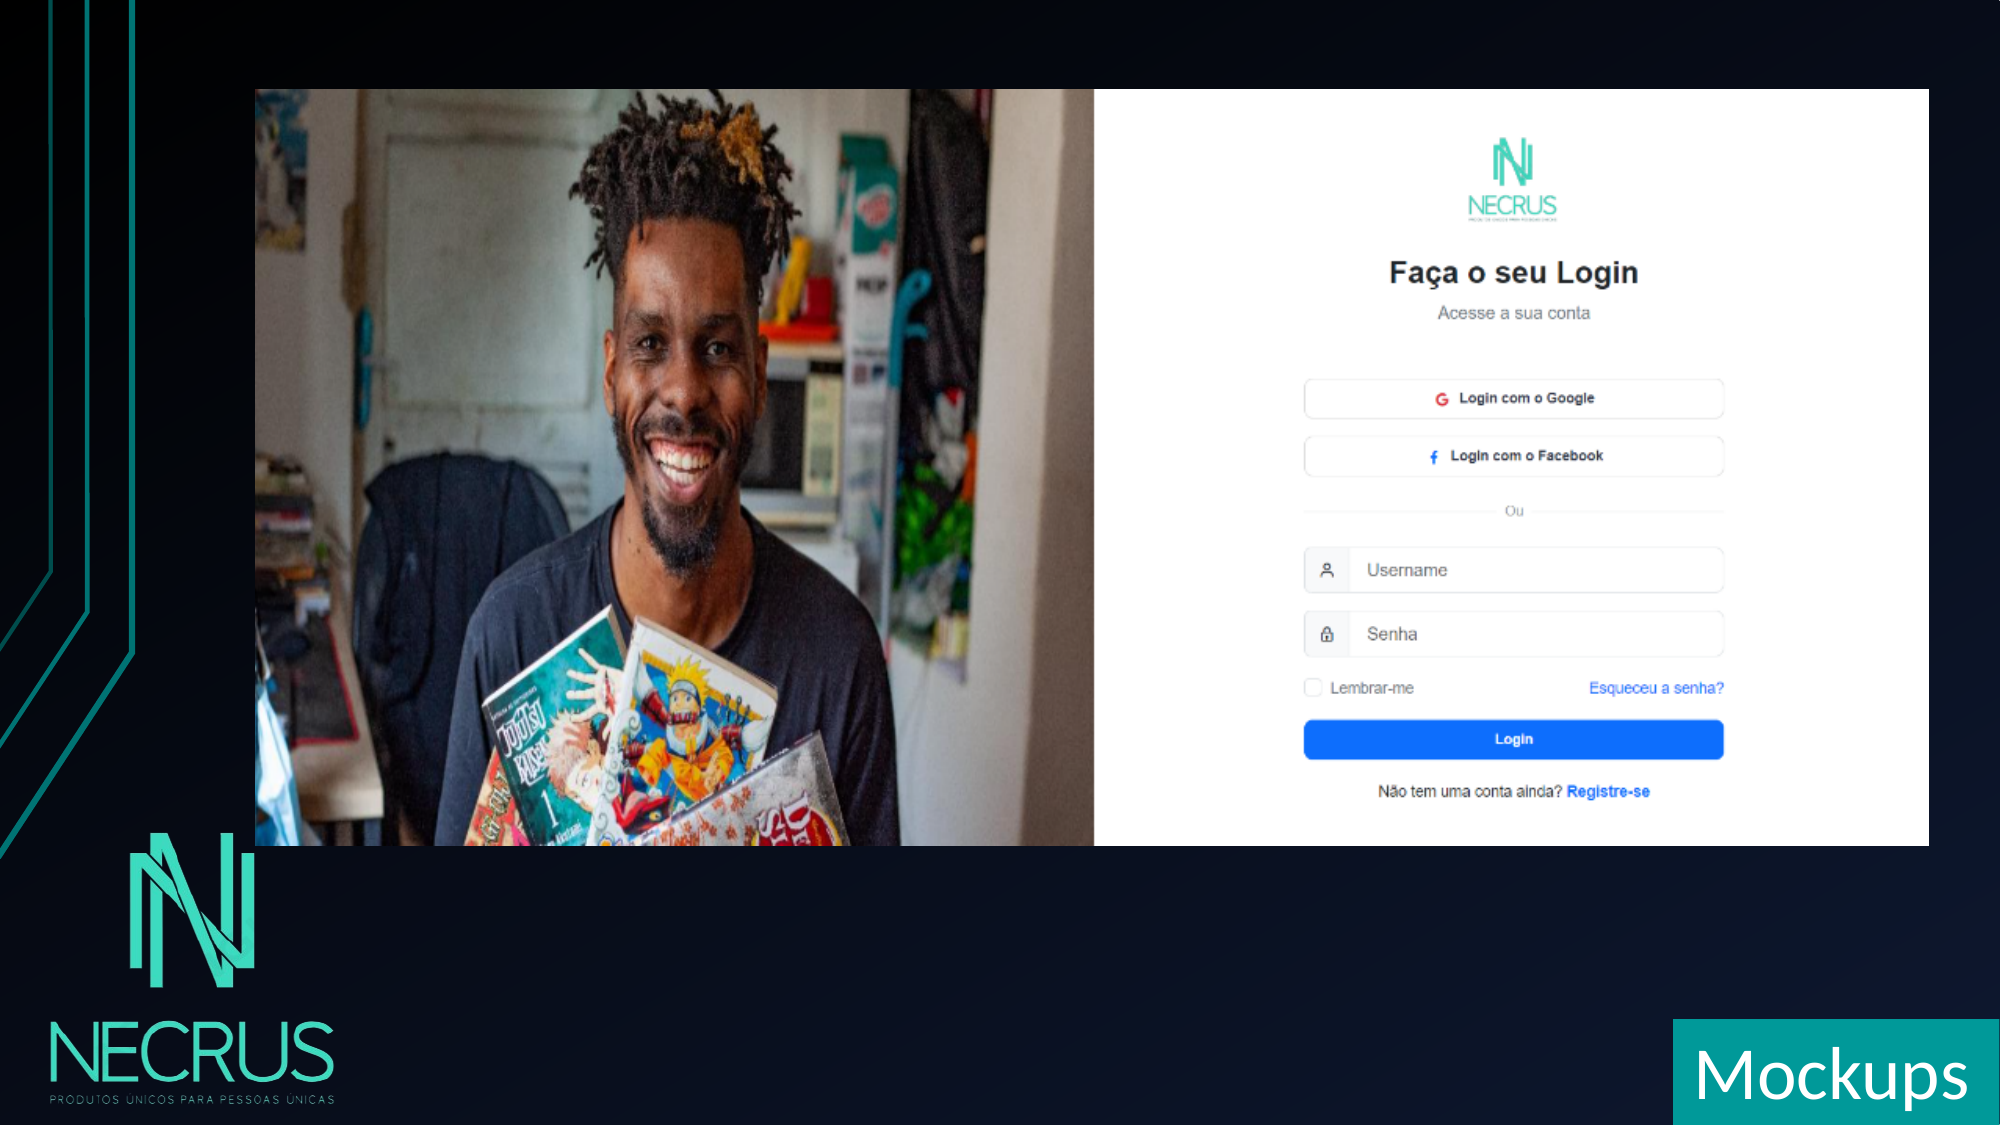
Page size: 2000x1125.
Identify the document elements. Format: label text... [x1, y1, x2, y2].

title Mockups [1673, 1019, 2000, 1125]
picture [18, 89, 1929, 1125]
